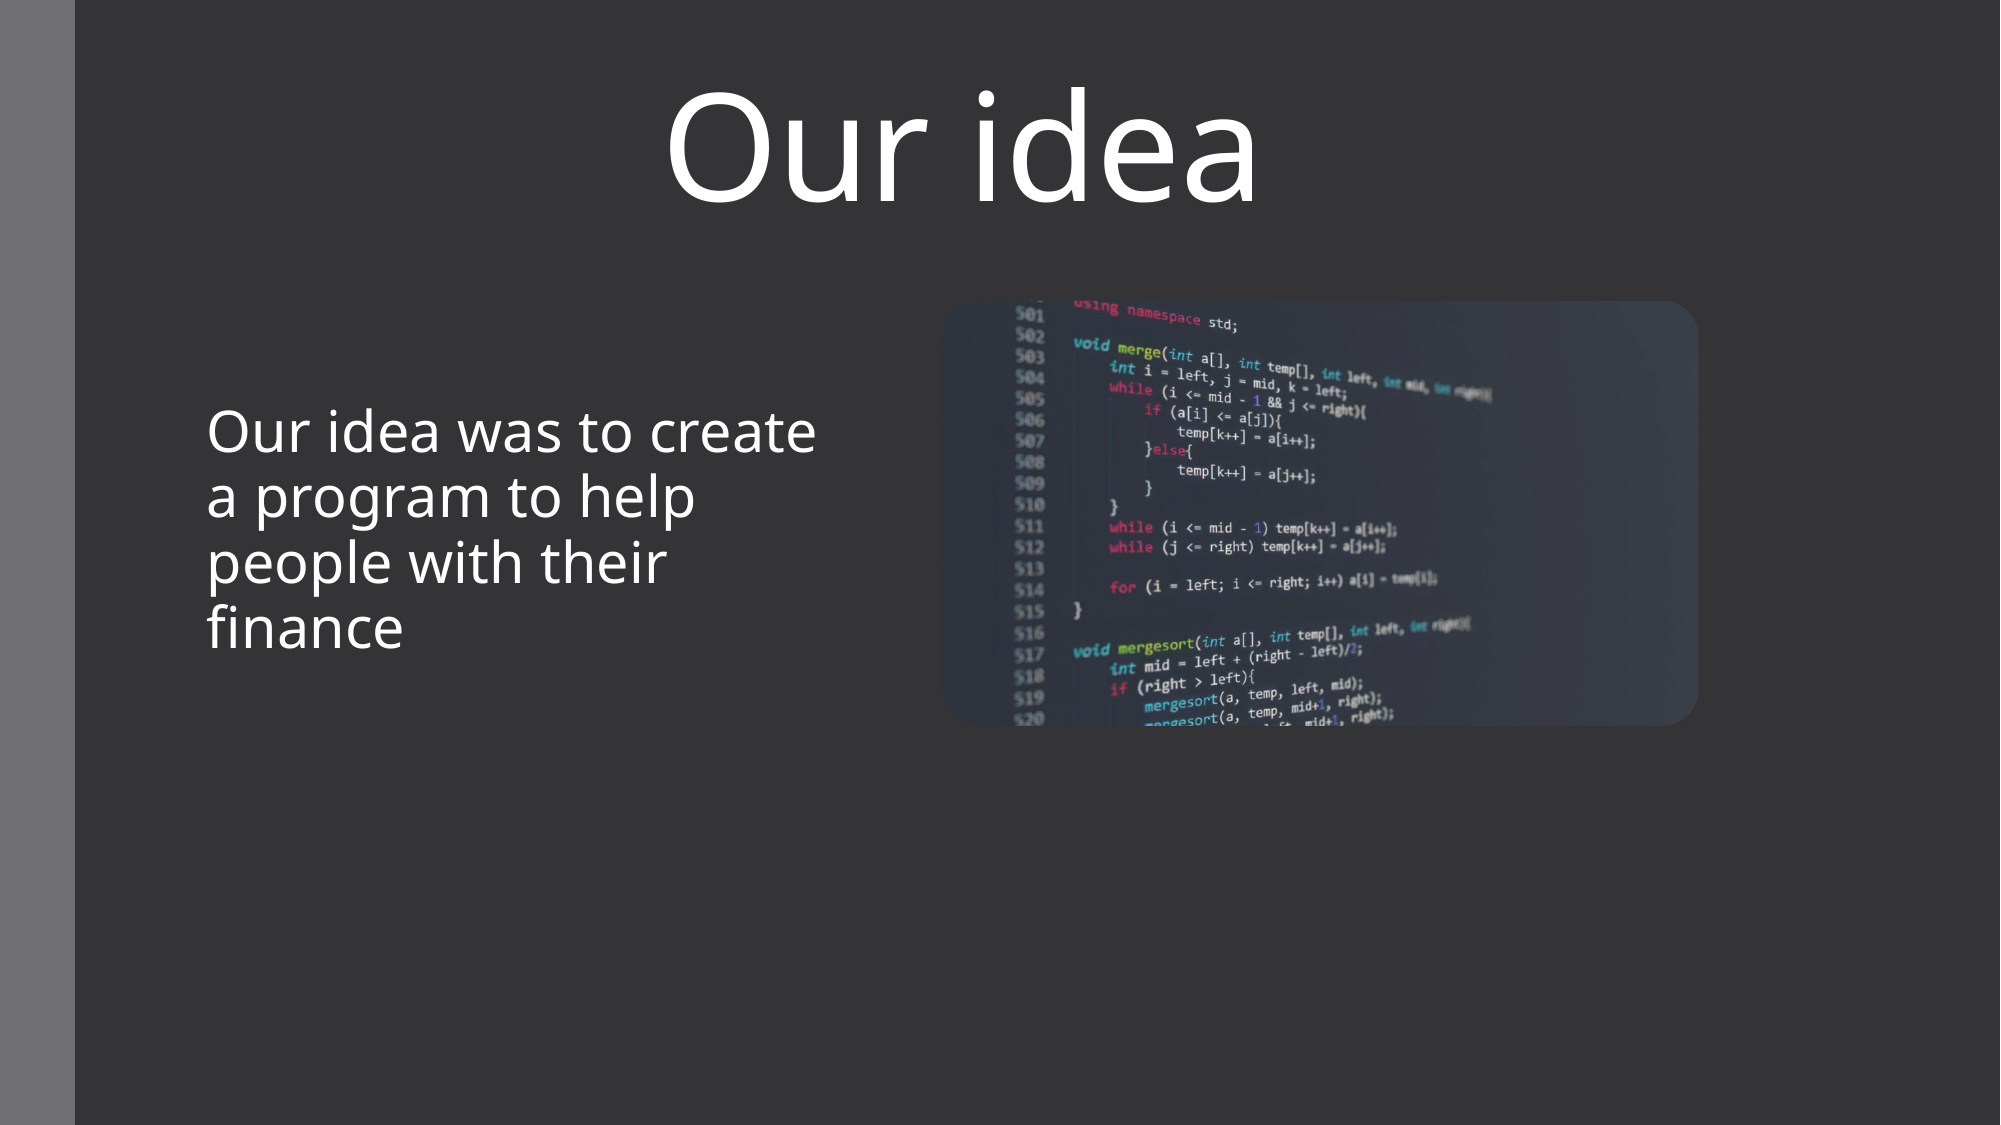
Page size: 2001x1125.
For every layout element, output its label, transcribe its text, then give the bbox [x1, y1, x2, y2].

subtitle Our idea was to create a program to help people with their finance [191, 392, 838, 671]
picture [942, 300, 1699, 727]
title Our idea [646, 0, 2000, 240]
